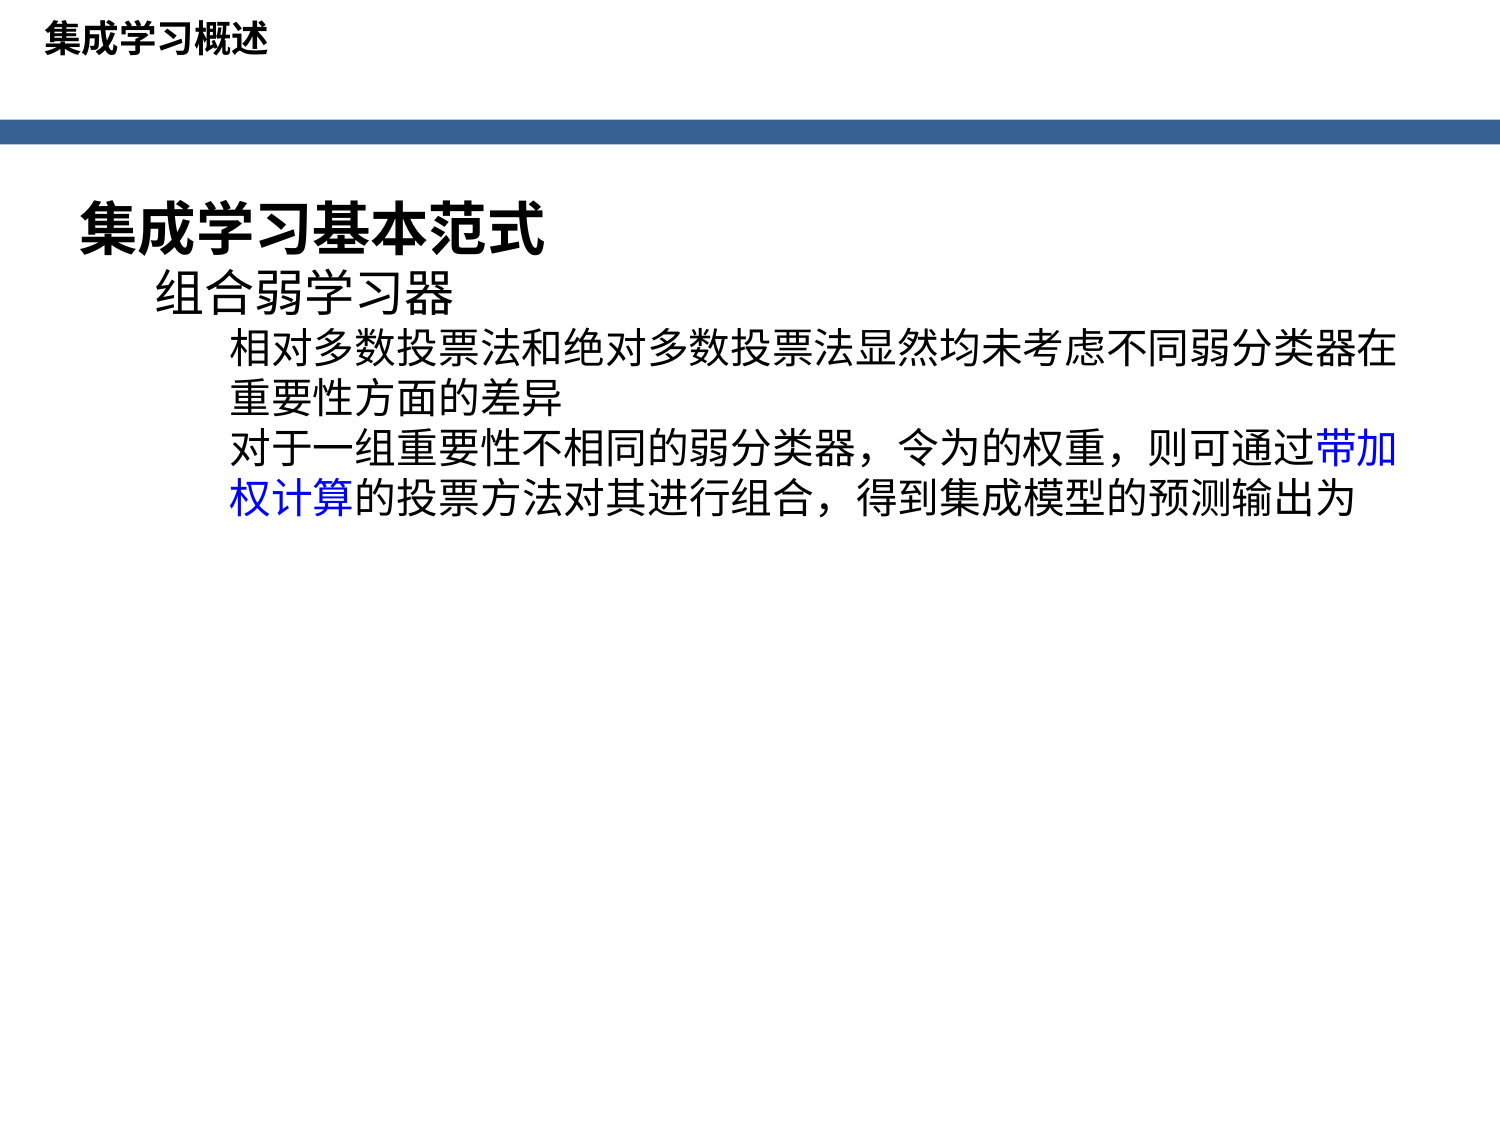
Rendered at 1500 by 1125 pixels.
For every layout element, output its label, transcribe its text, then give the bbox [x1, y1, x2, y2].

title 集成学习概述 [29, 7, 1305, 91]
